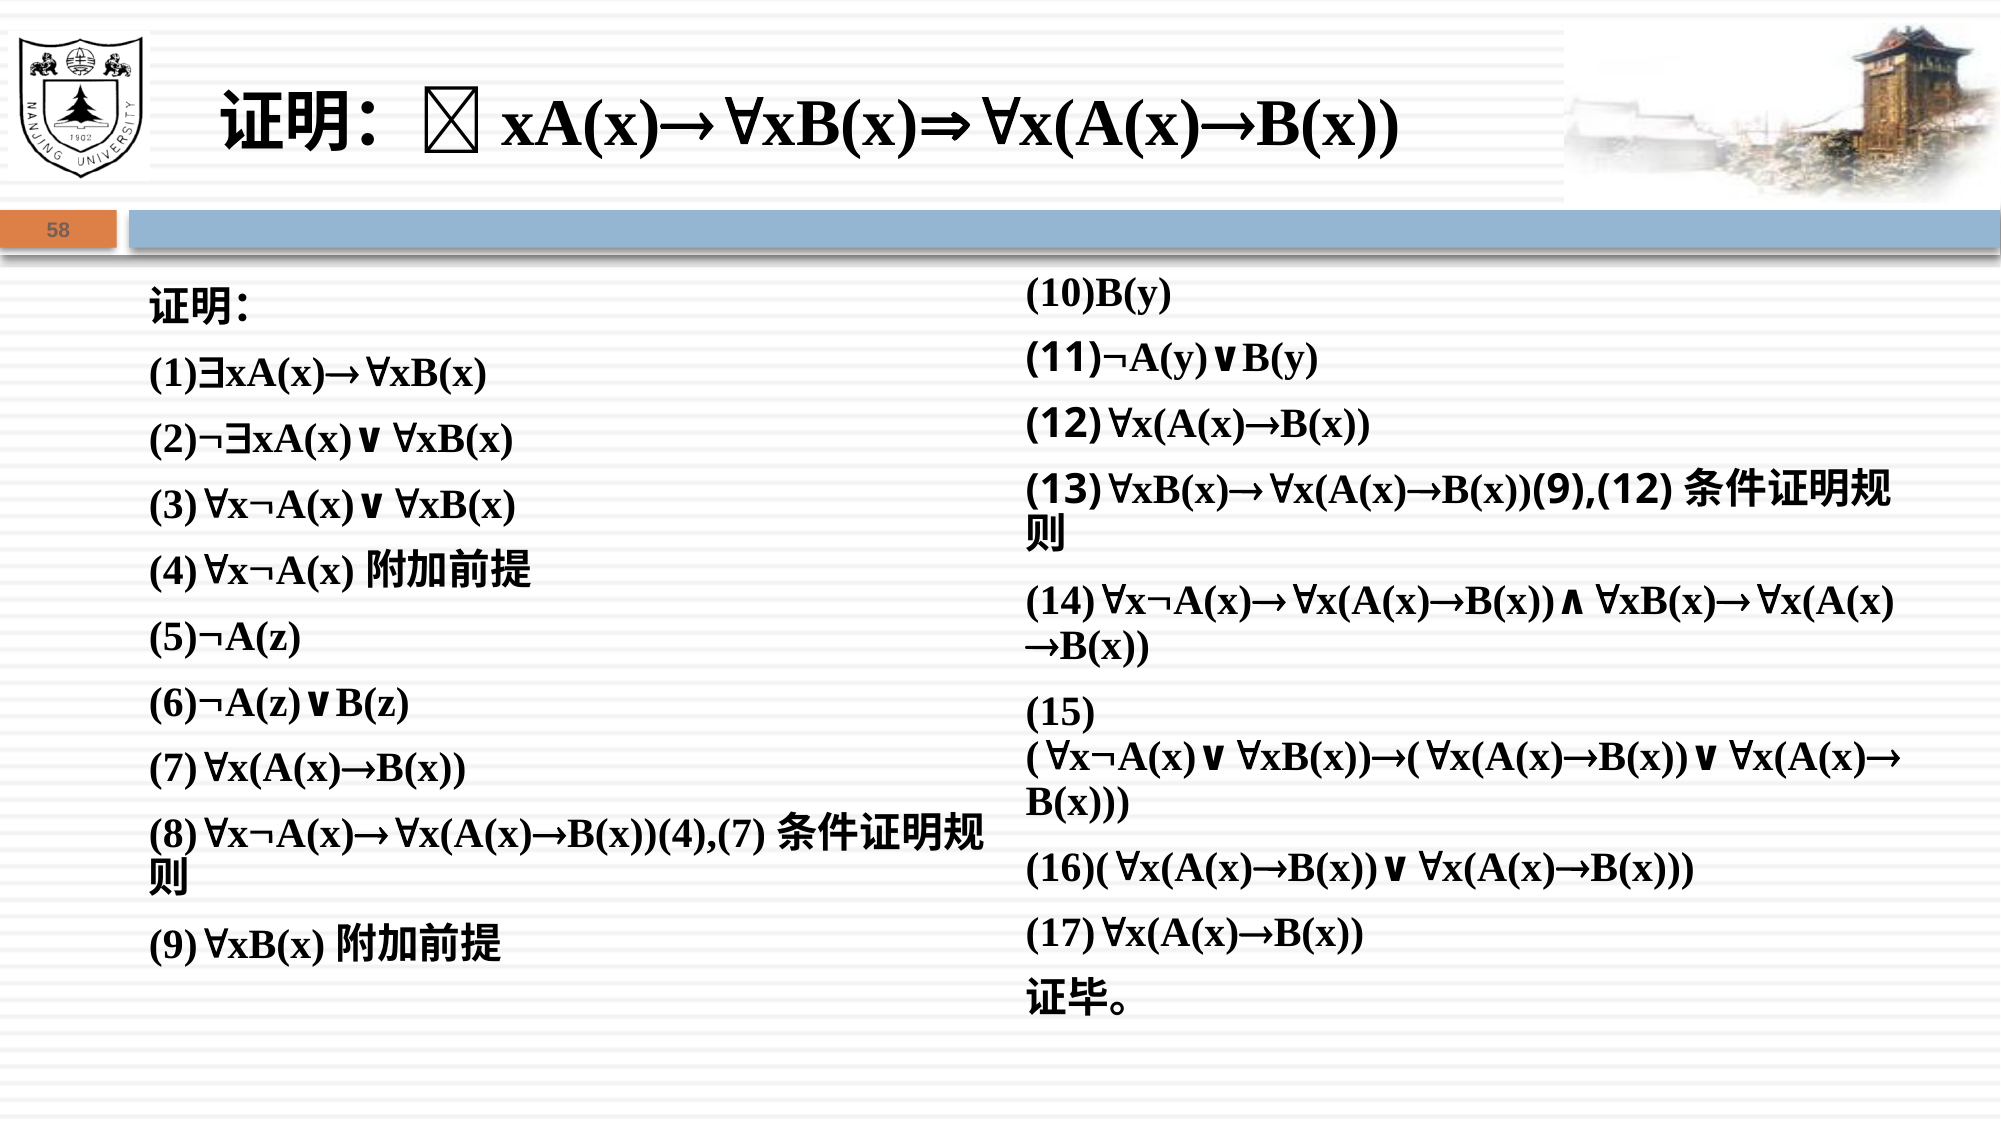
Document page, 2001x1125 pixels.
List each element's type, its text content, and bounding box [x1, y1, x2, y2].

list 证明： (1)xA(x)xB(x) (2)xA(x)∨xB(x) (3)xA(x)∨xB(x) (4)xA(x)附加前提 (5)A(z) (6)A(z)∨B(z) (7)x(A(x)B(x)) (8)xA(x)x(A(x)B(x))(4),(7)条件证明规则 (9)xB(x)附加前提 (10)B(y) (11)A(y)∨B(y) (12)x(A(x)B(x)) (13)xB(x)x(A(x)B(x))(9),(12)条件证明规则 (14)xA(x)x(A(x)B(x))∧xB(x)x(A(x)B(x)) (15)(xA(x)∨xB(x))(x(A(x)B(x))∨x(A(x)B(x))) (16)(x(A(x)B(x))∨x(A(x)B(x))) (17)x(A(x)B(x)) 证毕。 [133, 262, 1918, 1000]
title 证明：xA(x)xB(x)x(A(x)B(x)) [203, 37, 1804, 200]
picture [0, 0, 2001, 1125]
slide_number 58 [0, 208, 117, 249]
